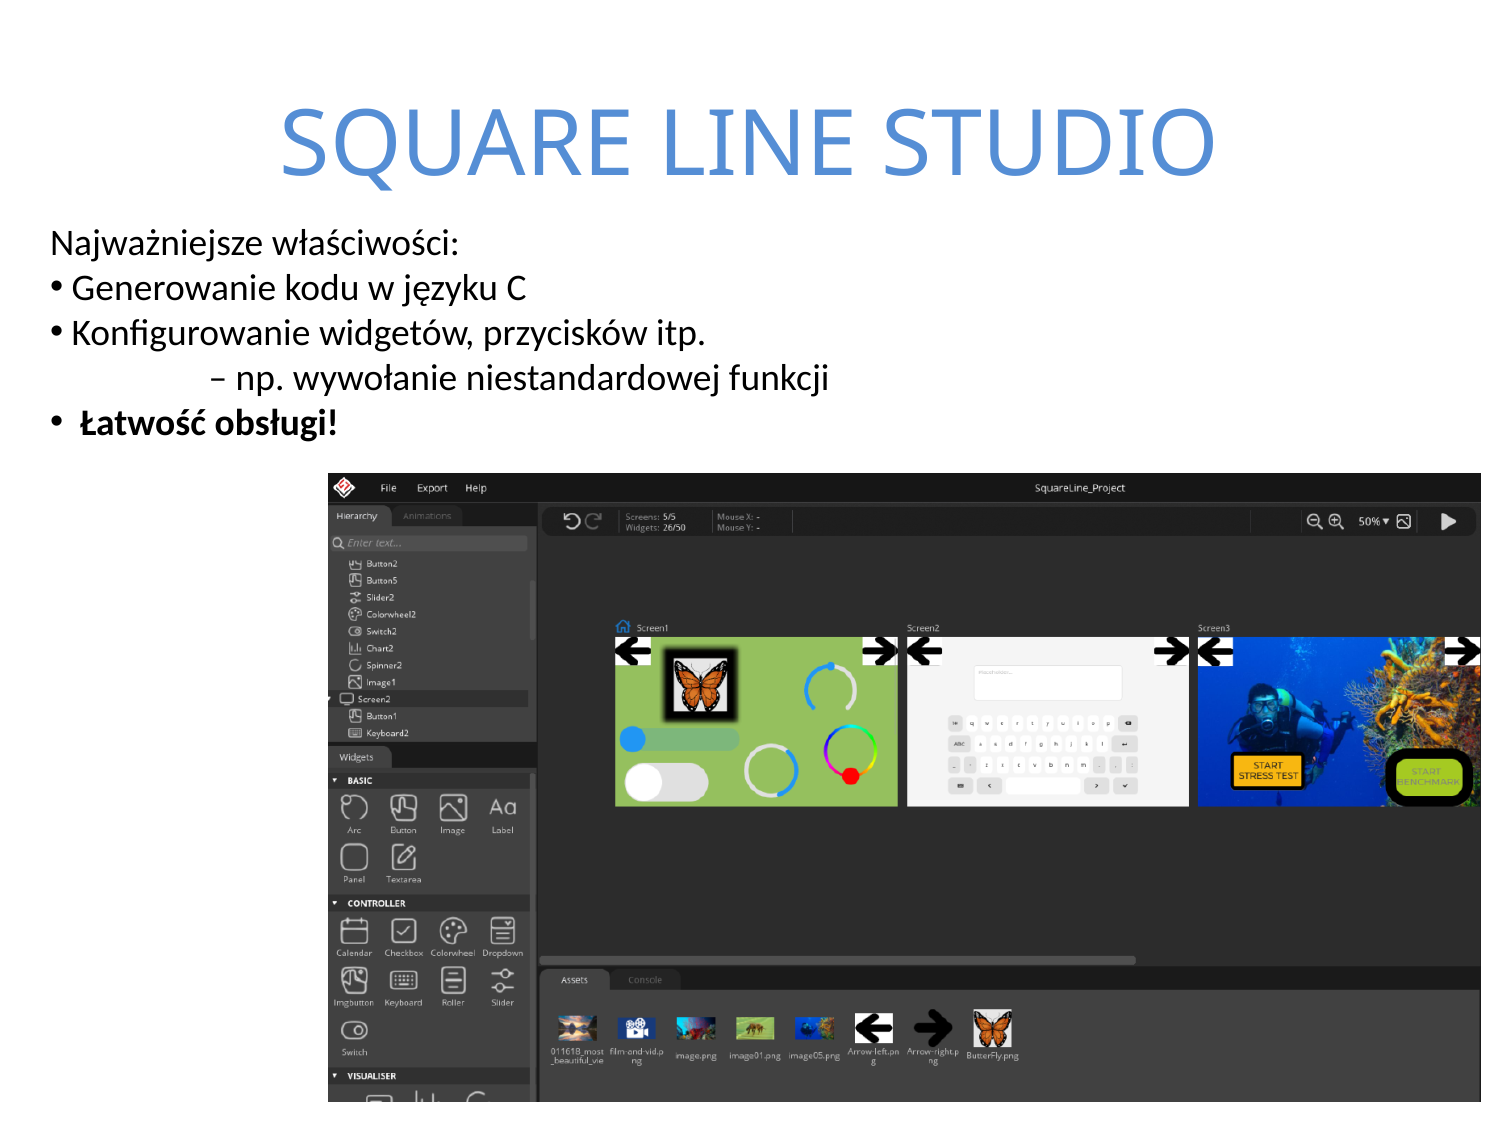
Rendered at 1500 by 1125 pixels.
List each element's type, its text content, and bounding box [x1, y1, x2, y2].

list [327, 468, 1482, 1102]
title SQUARE LINE STUDIO [75, 45, 1425, 233]
text_box Najważniejsze właściwości: Generowanie kodu w języku C Konfigurowanie widgetów, przycisków itp. – np. wywołanie niestandardowej funkcji Łatwość obsługi! [35, 210, 1289, 496]
